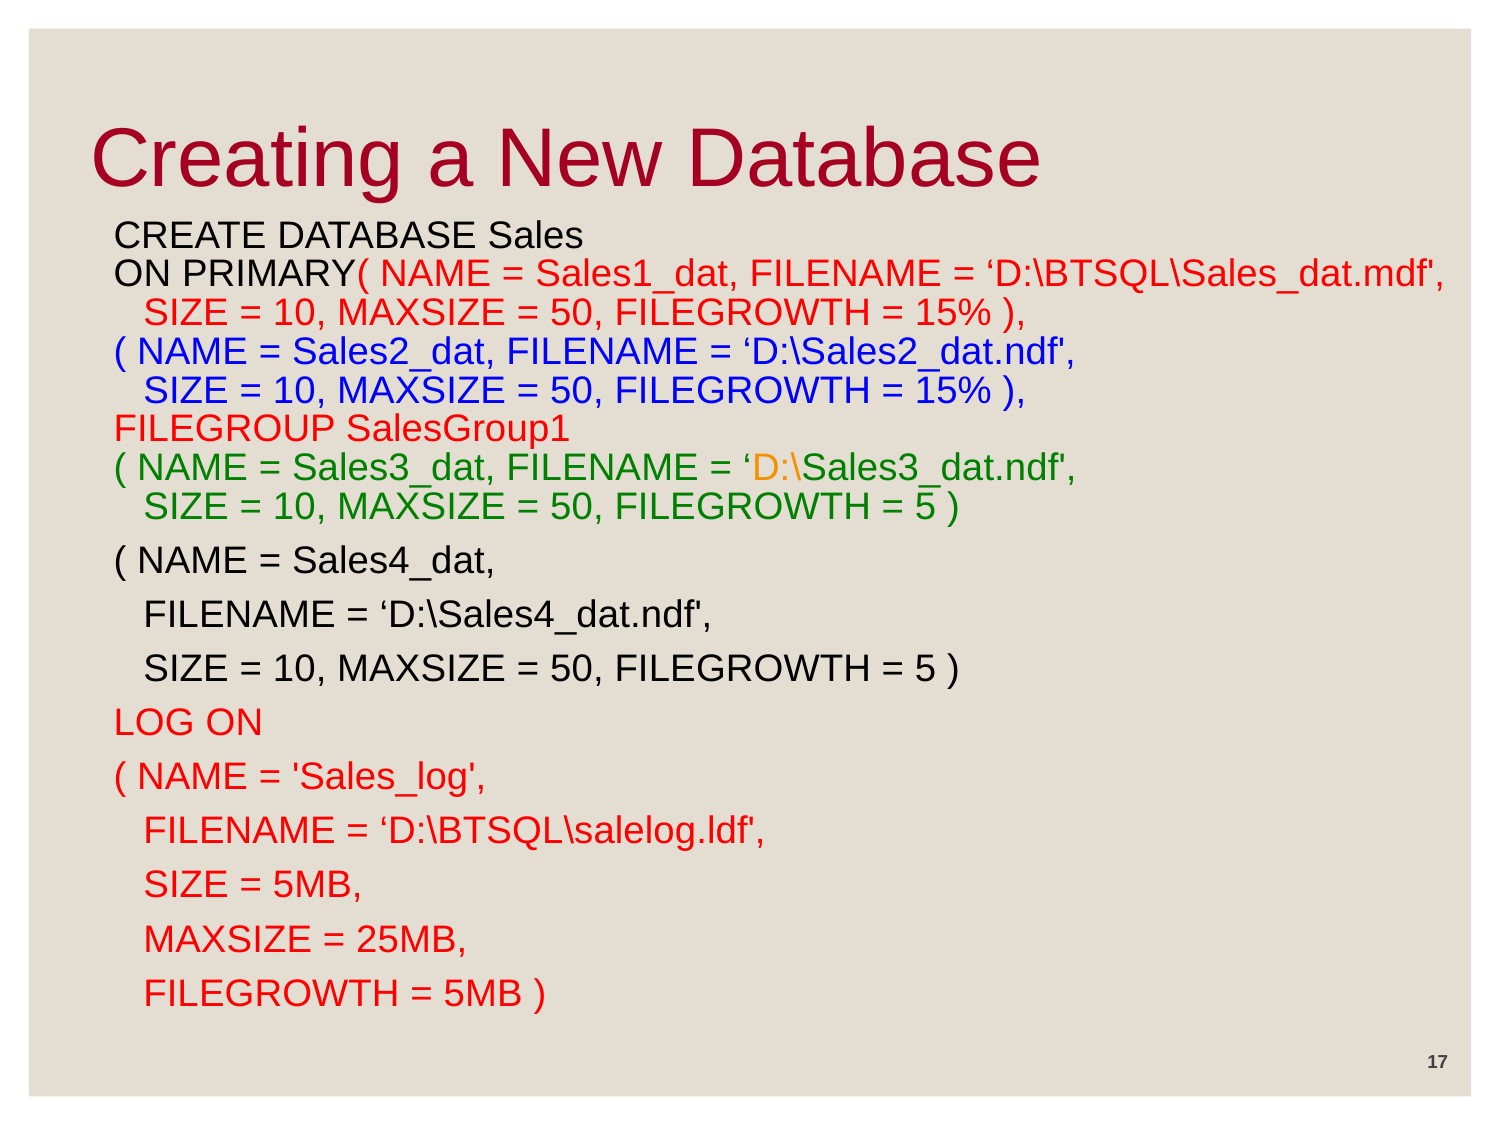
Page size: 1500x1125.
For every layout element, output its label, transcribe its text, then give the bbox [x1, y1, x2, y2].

slide_number 17 [1283, 1035, 1464, 1080]
title Creating a New Database [75, 46, 1425, 272]
list CREATE DATABASE Sales ON PRIMARY( NAME = Sales1_dat, FILENAME = ‘D:\BTSQL\Sales_dat.mdf', SIZE = 10, MAXSIZE = 50, FILEGROWTH = 15% ), ( NAME = Sales2_dat, FILENAME = ‘D:\Sales2_dat.ndf', SIZE = 10, MAXSIZE = 50, FILEGROWTH = 15% ), FILEGROUP SalesGroup1 ( NAME = Sales3_dat, FILENAME = ‘D:\Sales3_dat.ndf', SIZE = 10, MAXSIZE = 50, FILEGROWTH = 5 ) ( NAME = Sales4_dat, FILENAME = ‘D:\Sales4_dat.ndf', SIZE = 10, MAXSIZE = 50, FILEGROWTH = 5 ) LOG ON ( NAME = 'Sales_log', FILENAME = ‘D:\BTSQL\salelog.ldf', SIZE = 5MB, MAXSIZE = 25MB, FILEGROWTH = 5MB ) [98, 211, 1464, 1035]
